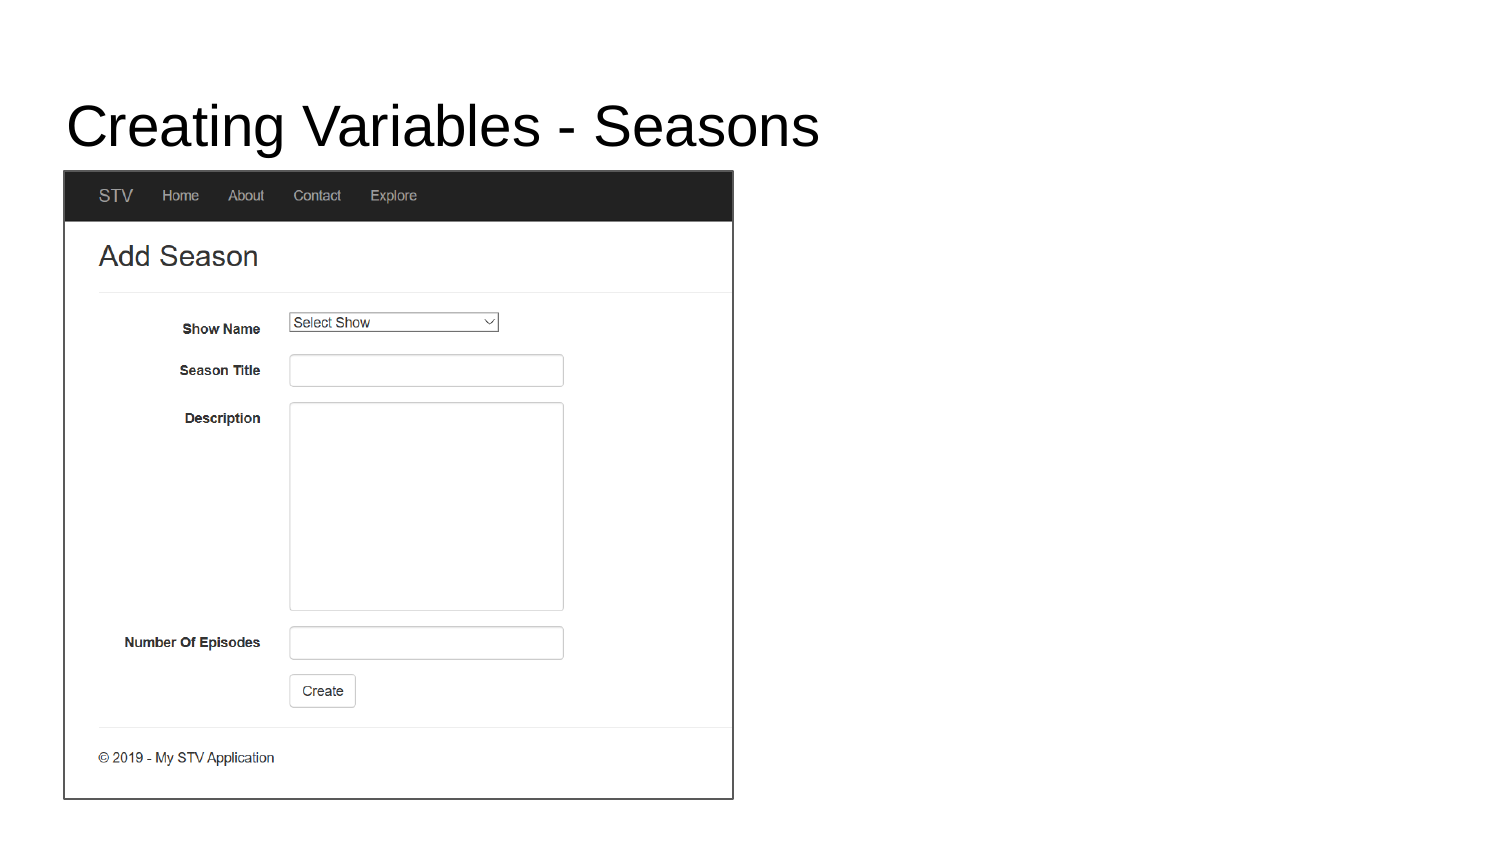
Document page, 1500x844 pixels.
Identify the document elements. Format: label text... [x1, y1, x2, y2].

title Creating Variables - Seasons [51, 72, 1449, 167]
picture [64, 171, 733, 799]
